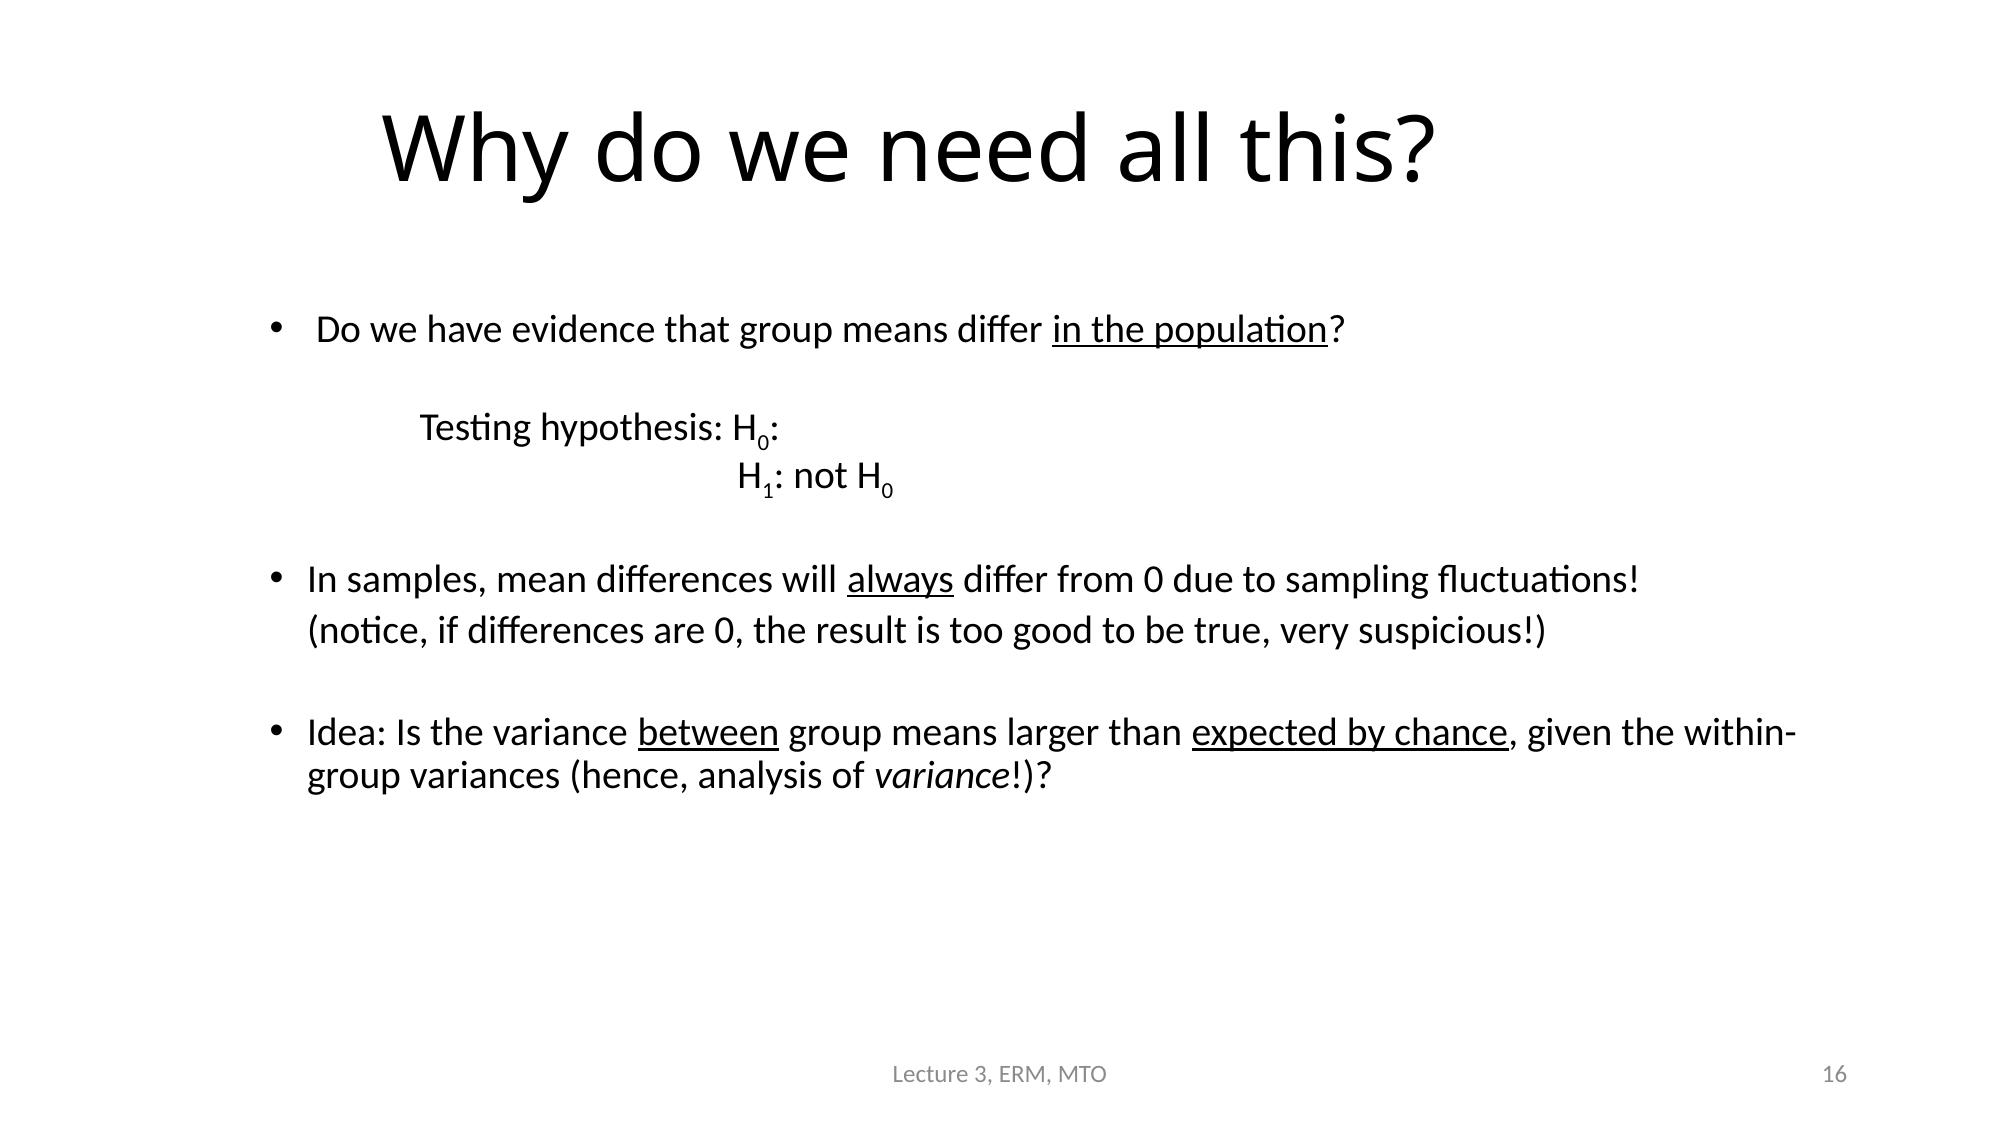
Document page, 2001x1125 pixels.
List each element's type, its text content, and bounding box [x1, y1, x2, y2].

footer Lecture 3, ERM, MTO [662, 1042, 1338, 1103]
title Why do we need all this? [366, 85, 1634, 219]
slide_number 16 [1412, 1042, 1863, 1103]
